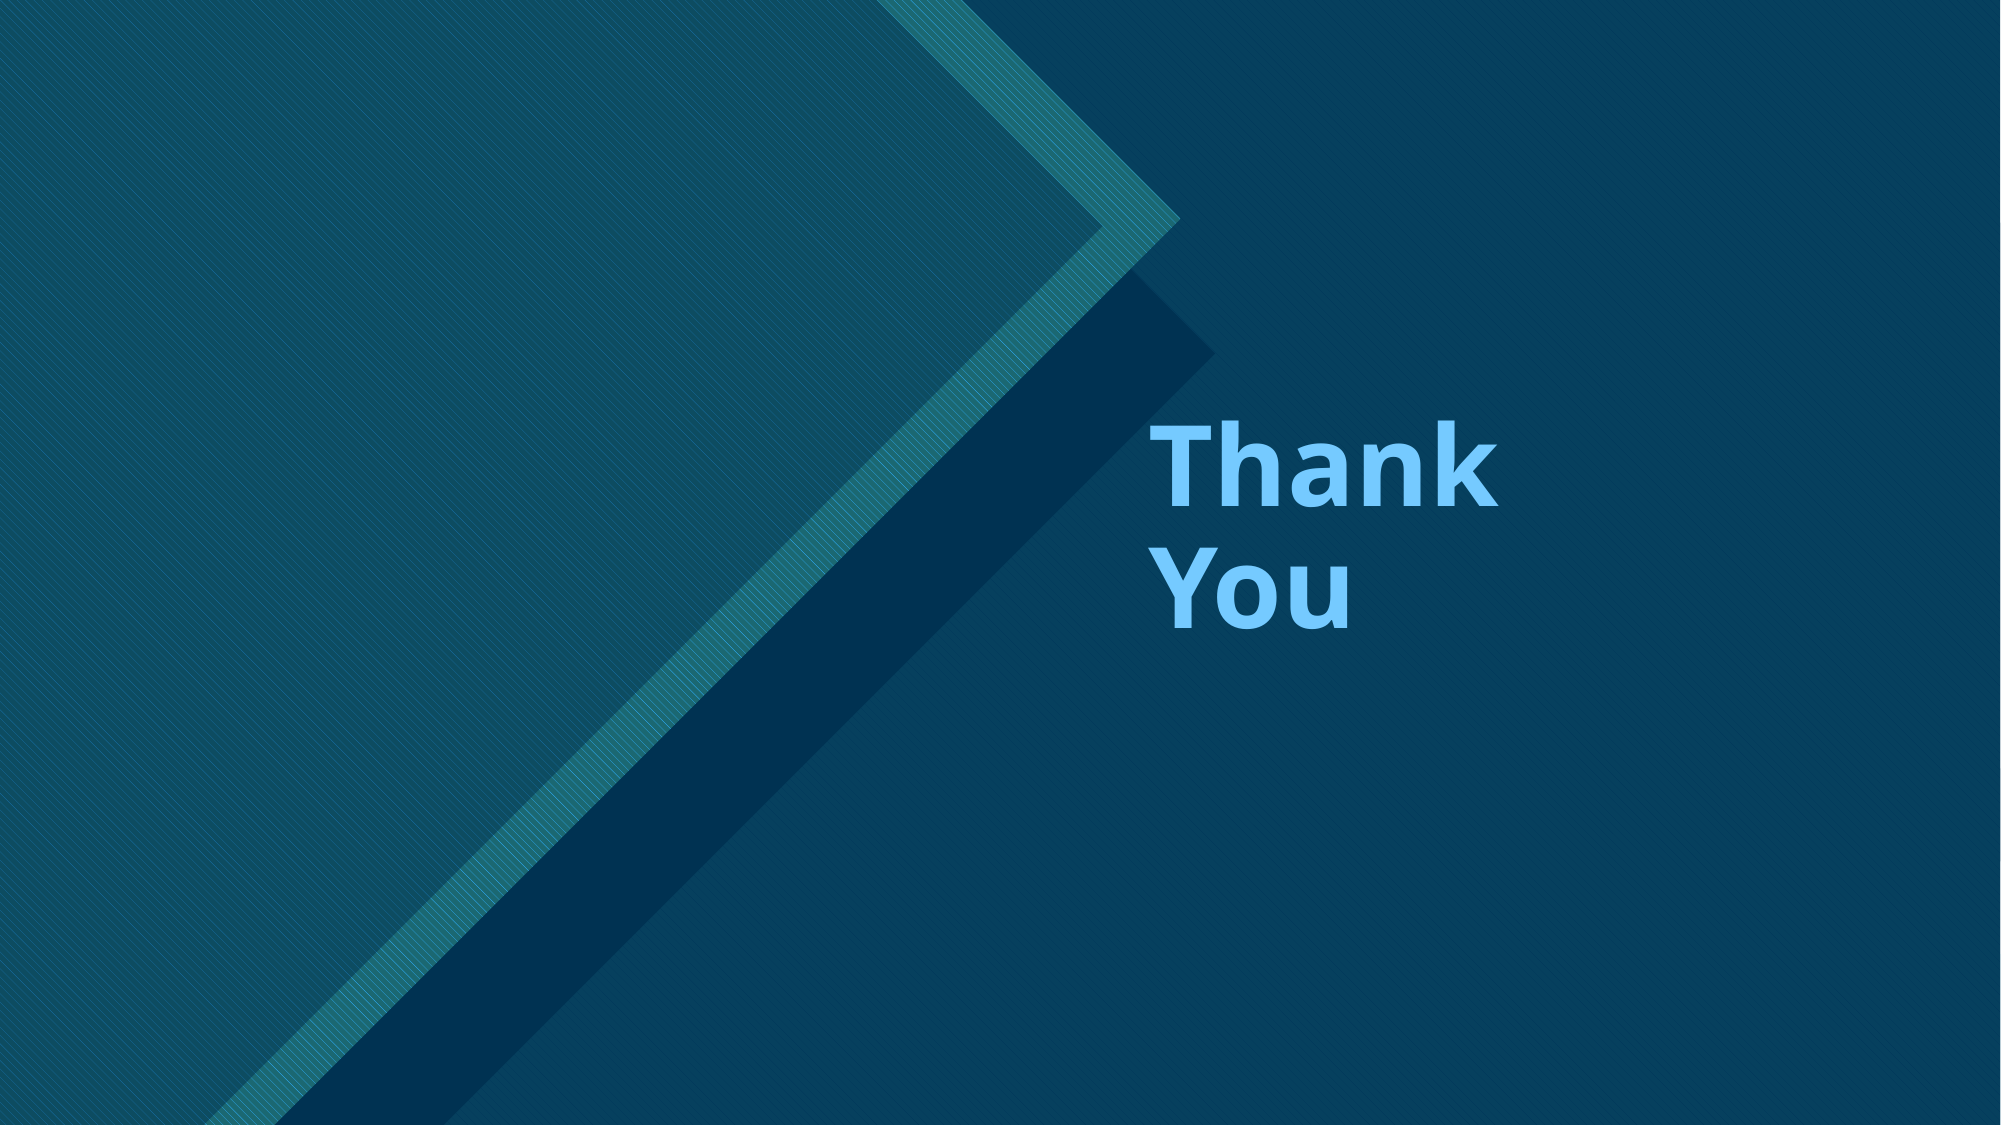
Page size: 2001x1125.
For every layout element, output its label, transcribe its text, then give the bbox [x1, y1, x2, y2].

title Thank You [1133, 429, 1732, 634]
